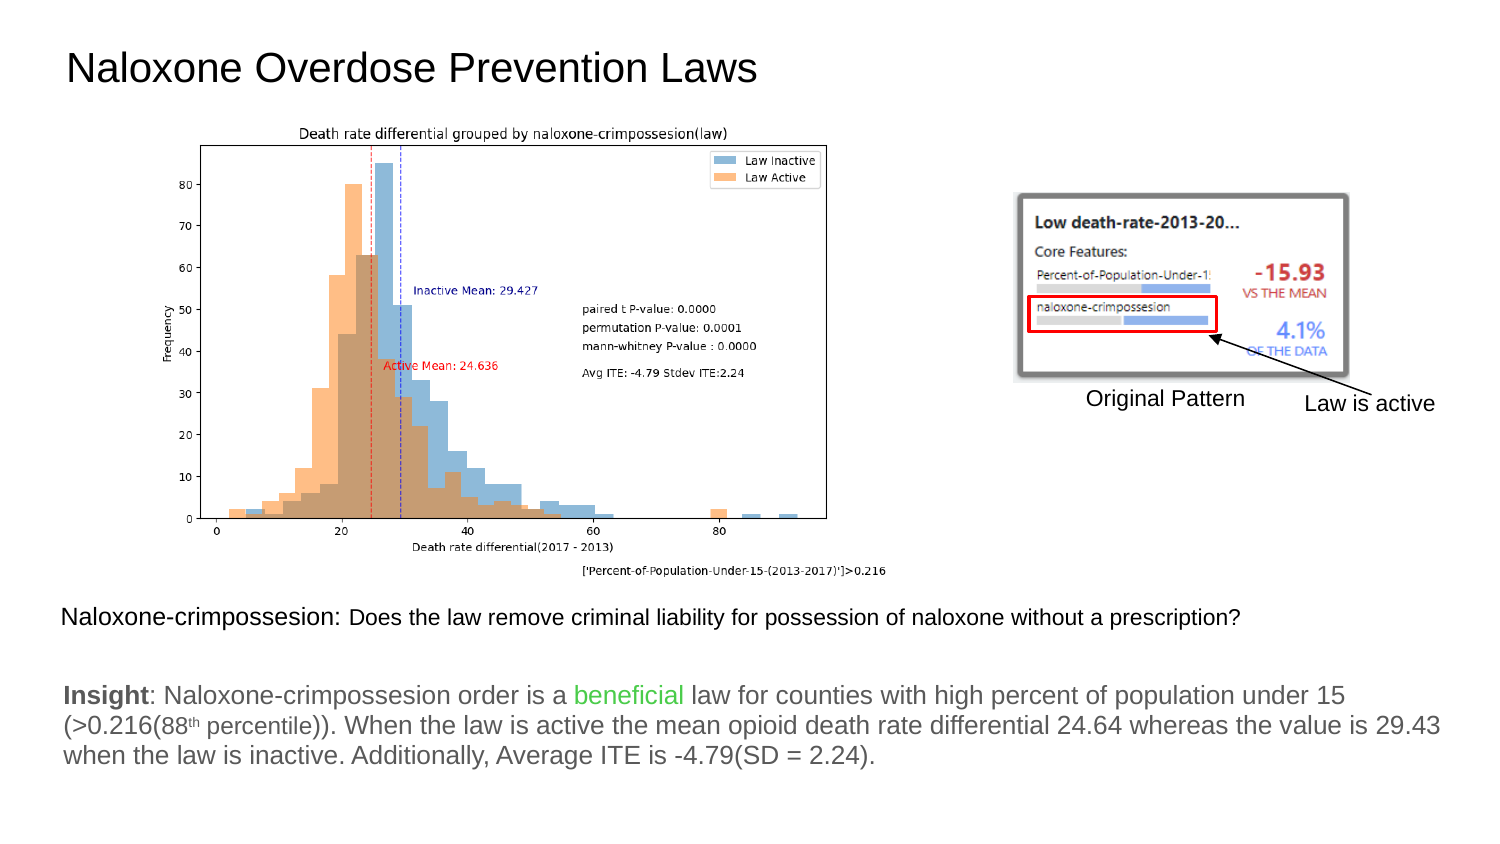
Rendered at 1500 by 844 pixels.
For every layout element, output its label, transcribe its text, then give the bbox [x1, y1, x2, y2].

text_box Original Pattern [1070, 391, 1289, 425]
text_box Naloxone-crimpossesion: Does the law remove criminal liability for possession of naloxone without a prescription? [45, 585, 1417, 646]
picture [1013, 192, 1350, 383]
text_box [1208, 334, 1372, 395]
picture [154, 119, 894, 584]
list Insight: Naloxone-crimpossesion order is a beneficial law for counties with high percent of population under 15 (>0.216(88th percentile)). When the law is active the mean opioid death rate differential 24.64 whereas the value is 29.43 when the law is inactive. Additionally, Average ITE is -4.79(SD = 2.24). [48, 665, 1473, 817]
title Naloxone Overdose Prevention Laws [51, 25, 1449, 120]
text_box Law is active [1289, 374, 1482, 430]
